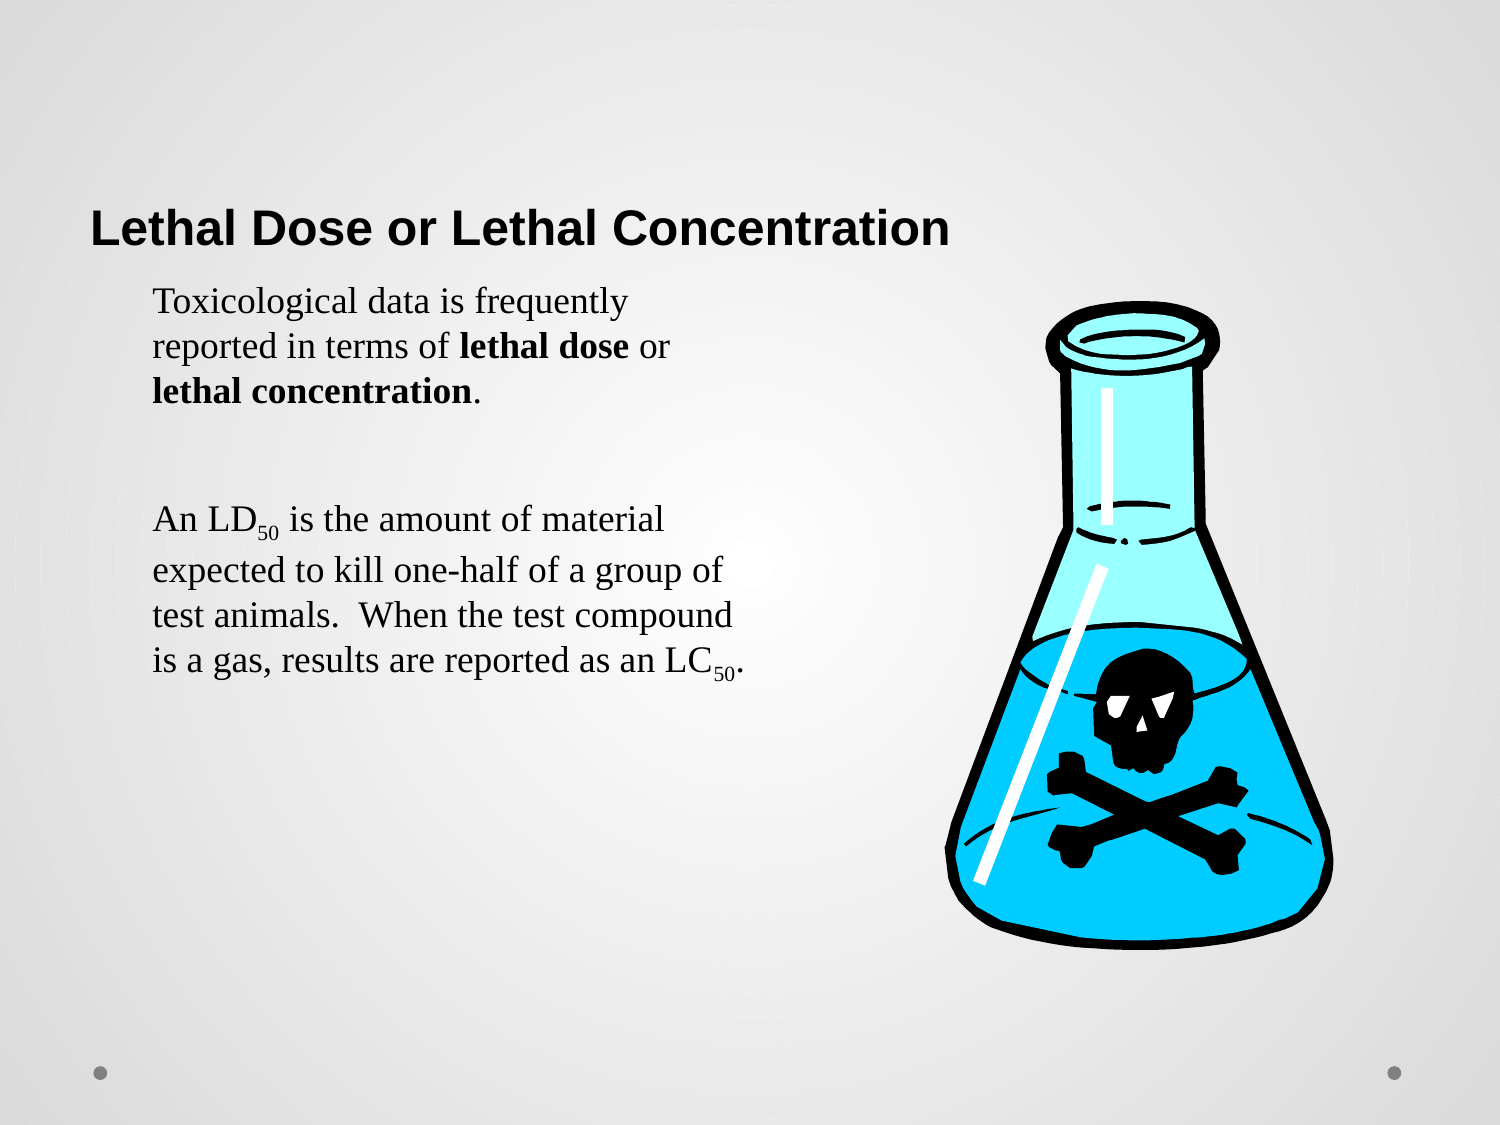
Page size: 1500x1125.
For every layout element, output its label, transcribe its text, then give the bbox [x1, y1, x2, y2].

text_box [944, 299, 1334, 951]
text_box Toxicological data is frequently reported in terms of lethal dose or lethal concentration. An LD50 is the amount of material expected to kill one-half of a group of test animals. When the test compound is a gas, results are reported as an LC50. [137, 268, 763, 694]
title Lethal Dose or Lethal Concentration [75, 0, 1425, 263]
